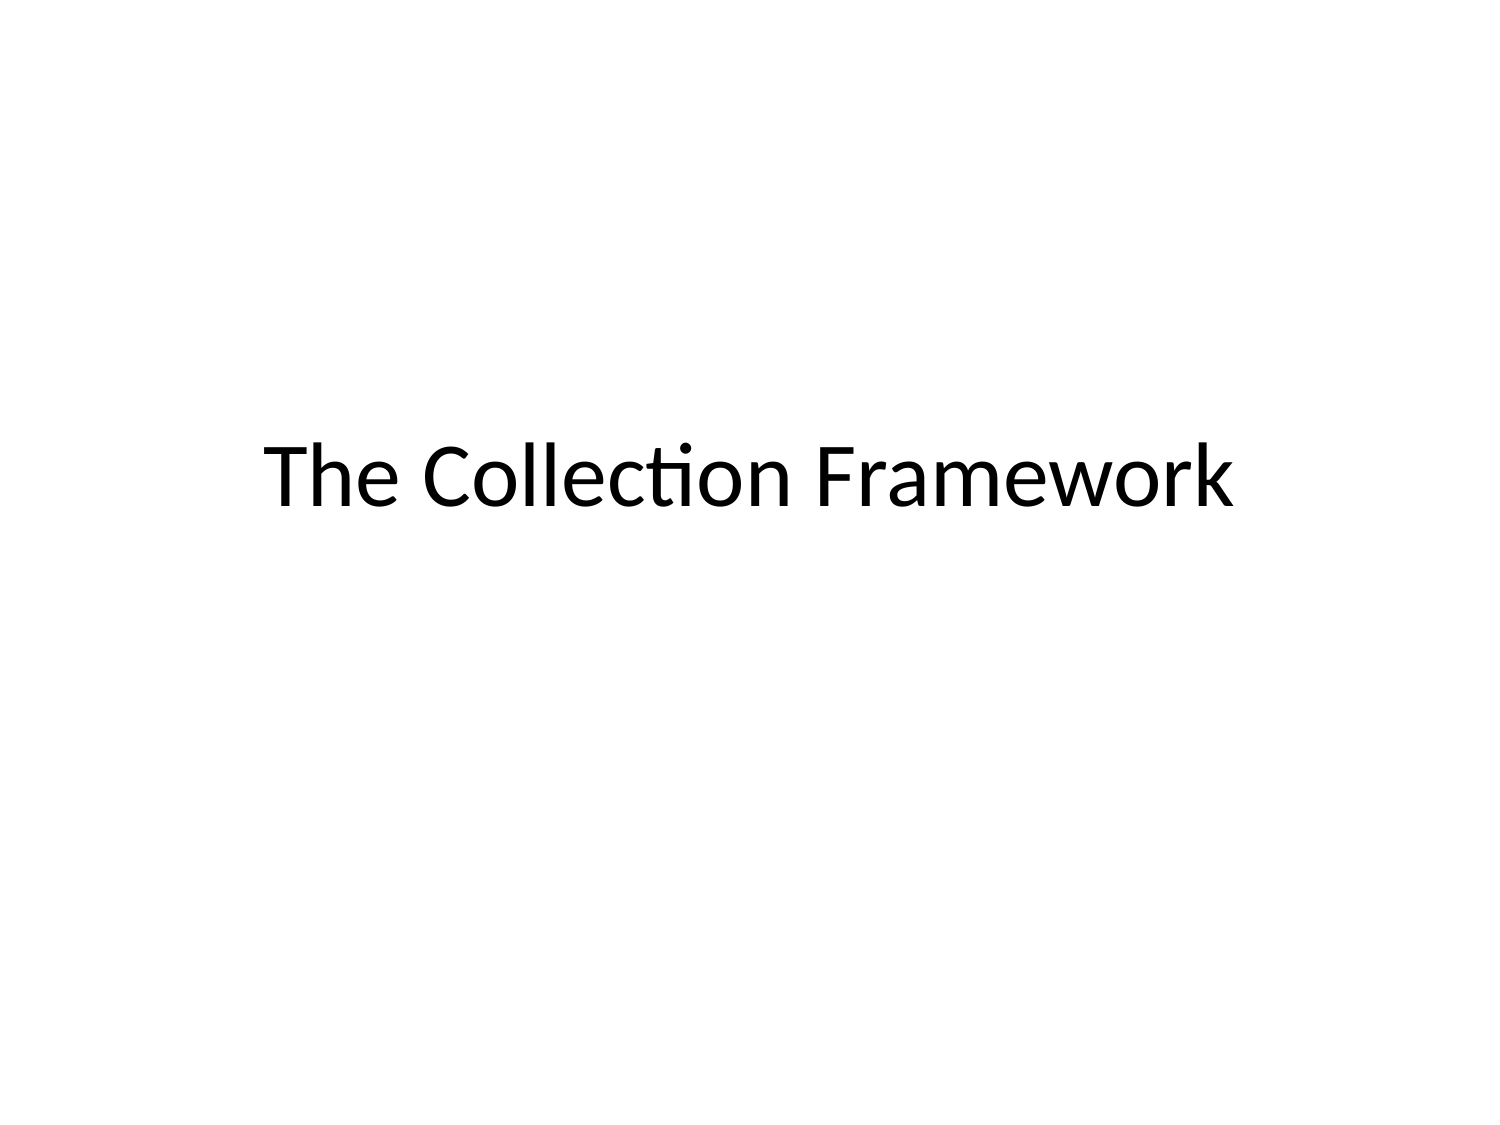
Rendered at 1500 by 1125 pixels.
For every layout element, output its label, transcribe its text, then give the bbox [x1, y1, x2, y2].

title The Collection Framework [112, 349, 1388, 591]
